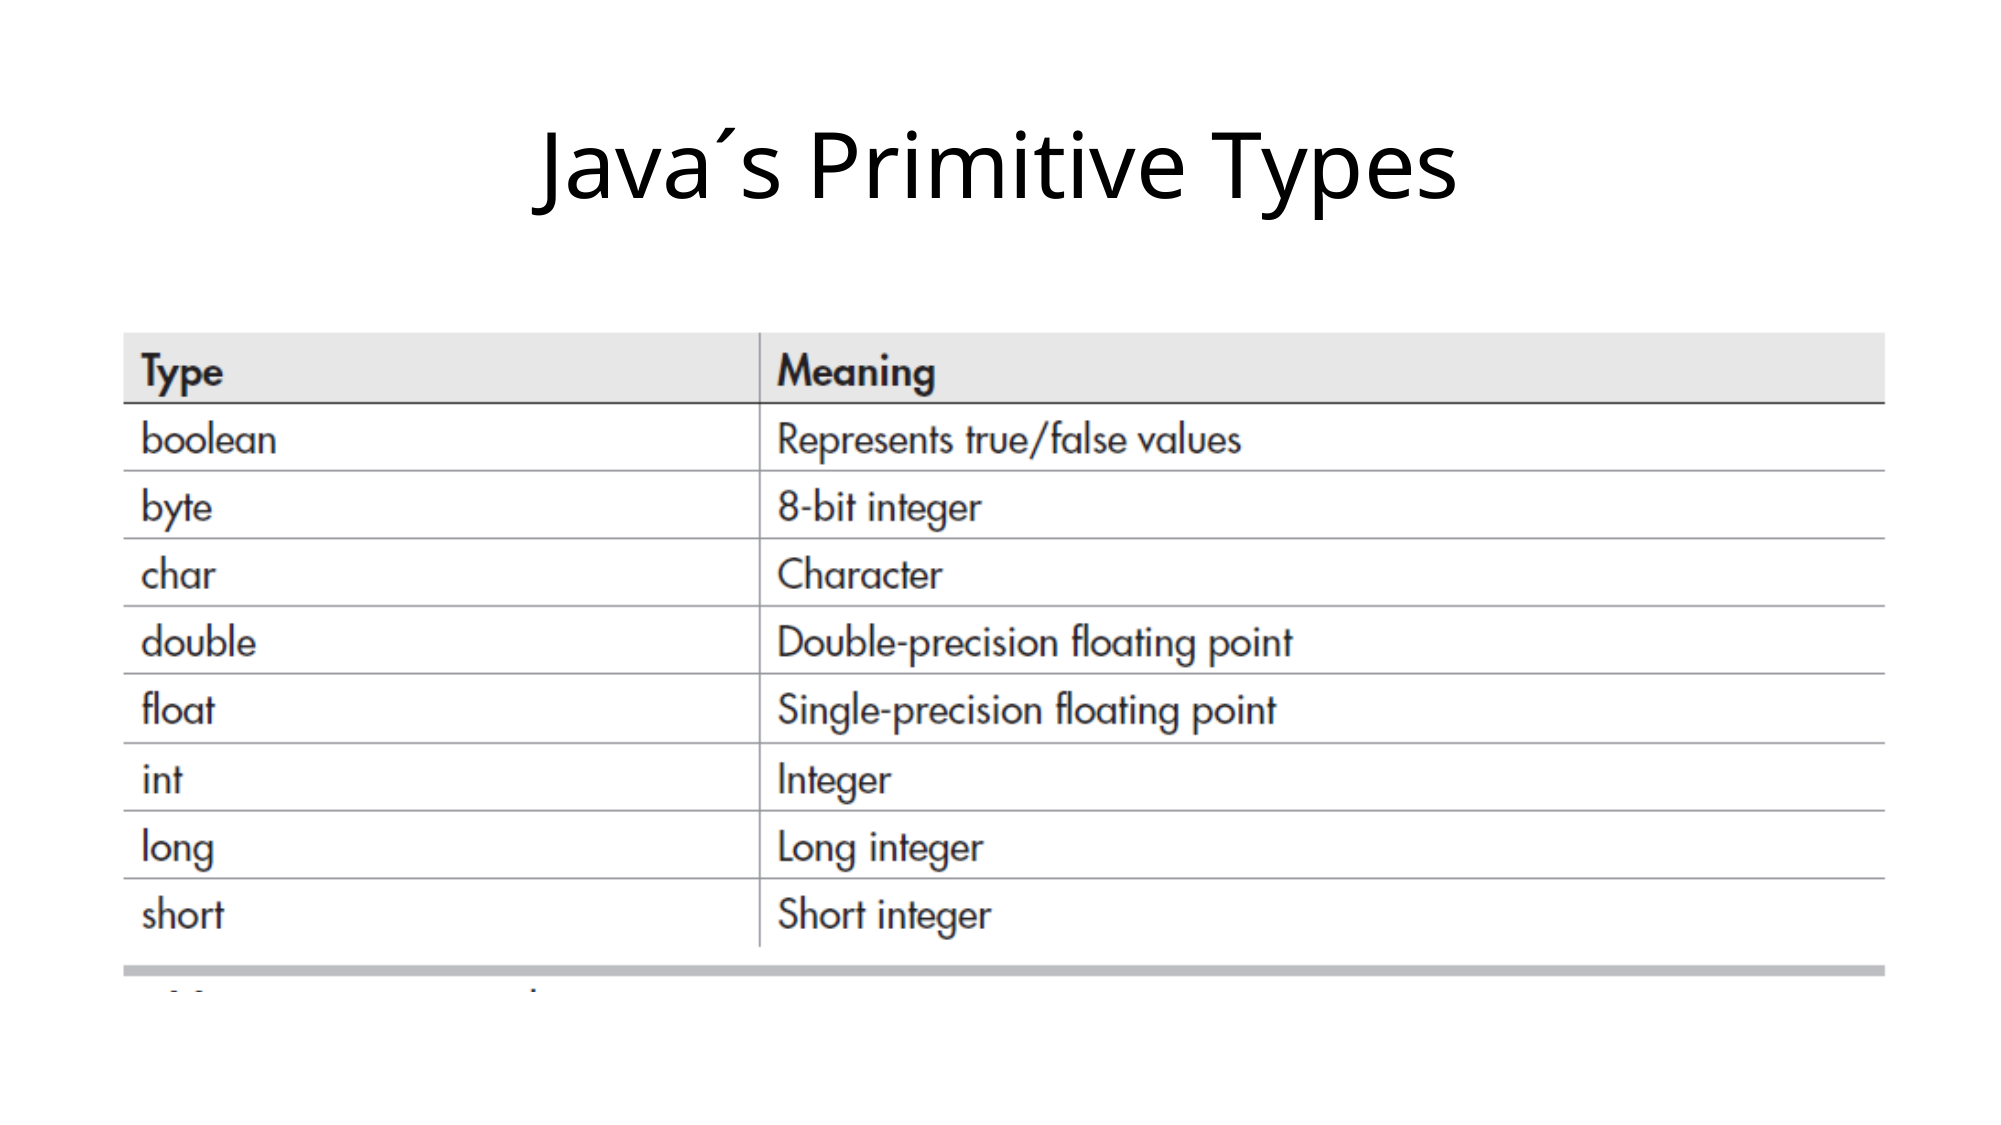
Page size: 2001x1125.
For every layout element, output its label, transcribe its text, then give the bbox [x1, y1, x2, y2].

title Java´s Primitive Types [137, 59, 1863, 278]
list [113, 313, 1887, 992]
